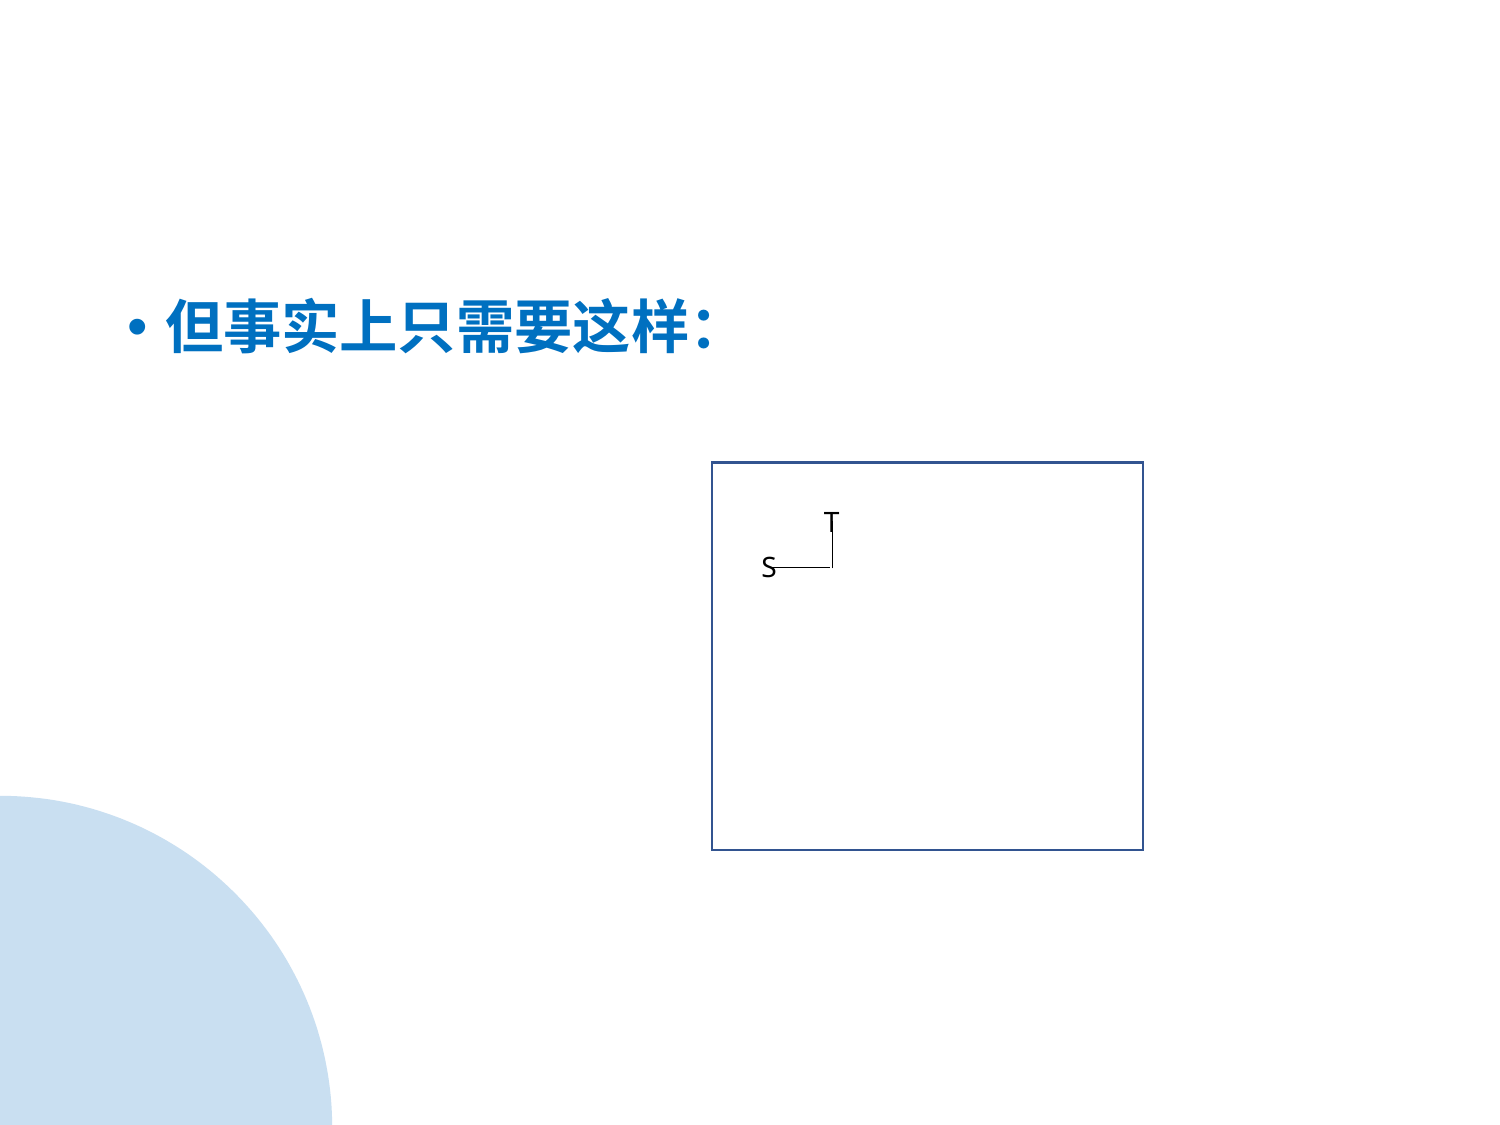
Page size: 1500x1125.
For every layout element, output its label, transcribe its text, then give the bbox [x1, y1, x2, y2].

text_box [712, 462, 1143, 850]
list 但事实上只需要这样： [112, 290, 1388, 390]
text_box [0, 795, 333, 1125]
